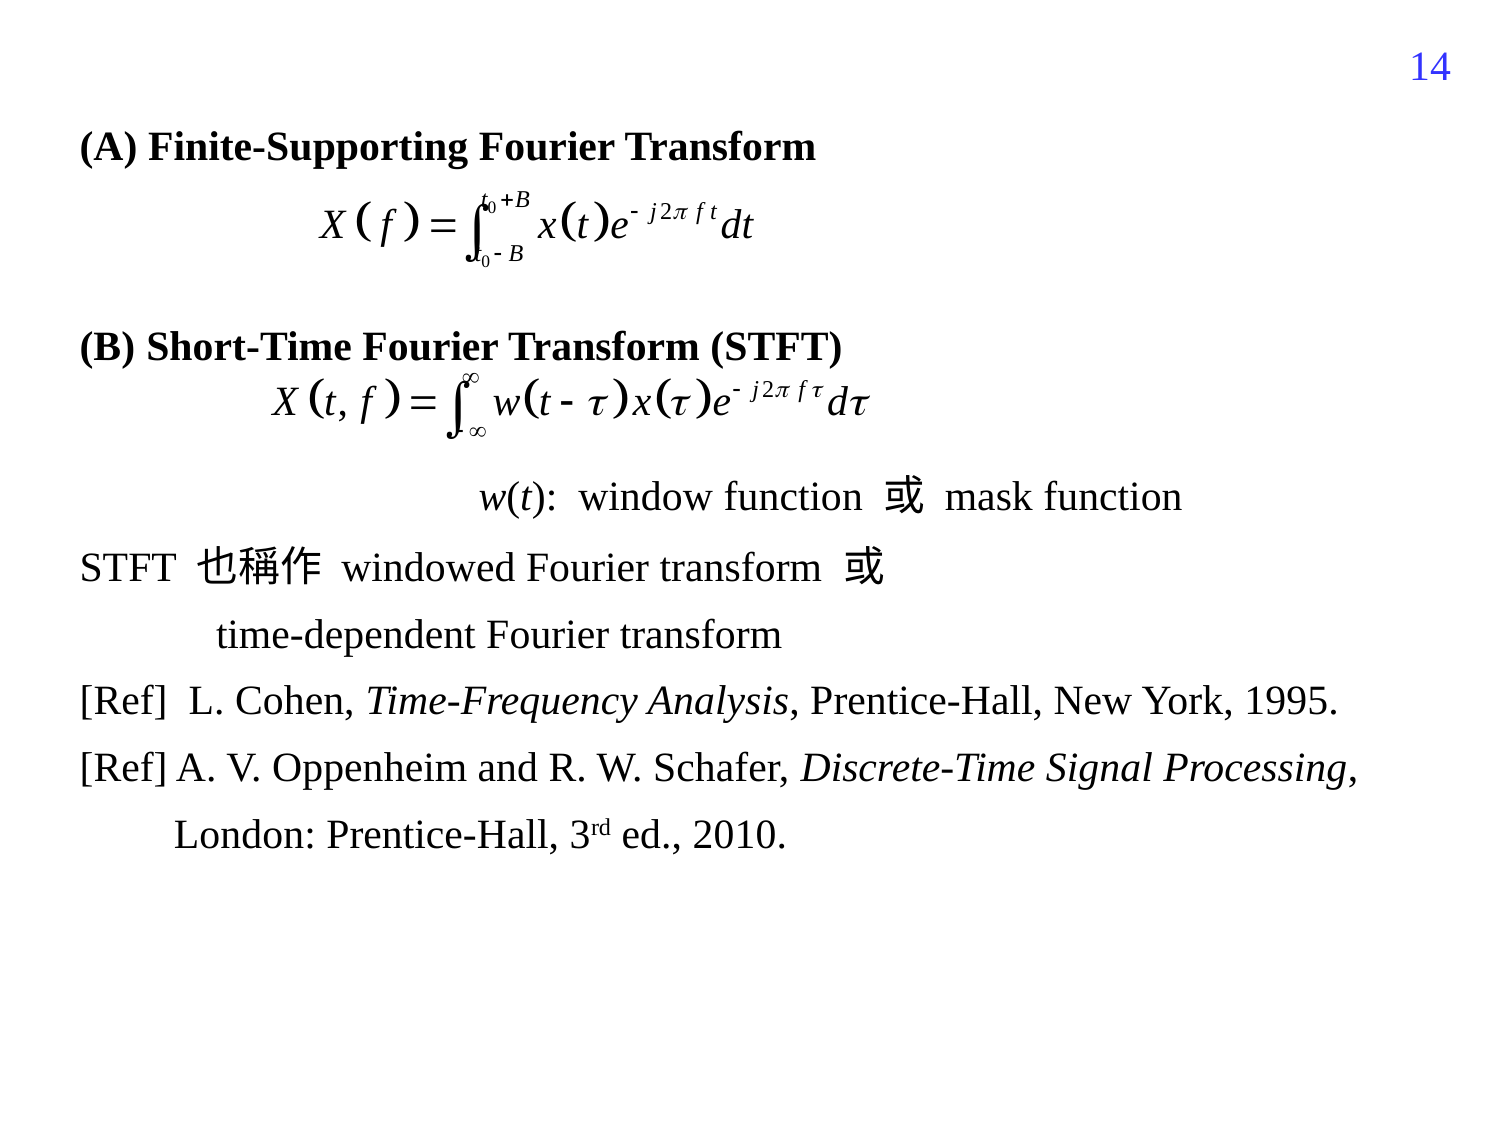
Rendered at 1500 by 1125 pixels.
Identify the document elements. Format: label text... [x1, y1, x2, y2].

text_box Finite-Supporting Fourier Transform Short-Time Fourier Transform (STFT) w(t): window function 或 mask function STFT 也稱作 windowed Fourier transform 或 time-dependent Fourier transform [Ref] L. Cohen, Time-Frequency Analysis, Prentice-Hall, New York, 1995. [Ref] A. V. Oppenheim and R. W. Schafer, Discrete-Time Signal Processing, London: Prentice-Hall, 3rd ed., 2010. [64, 526, 1412, 923]
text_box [265, 361, 875, 444]
text_box Finite-Supporting Fourier Transform Short-Time Fourier Transform (STFT) w(t): window function 或 mask function STFT 也稱作 windowed Fourier transform 或 time-dependent Fourier transform [Ref] L. Cohen, Time-Frequency Analysis, Prentice-Hall, New York, 1995. [Ref] A. V. Oppenheim and R. W. Schafer, Discrete-Time Signal Processing, London: Prentice-Hall, 3rd ed., 2010. [64, 111, 1412, 524]
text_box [312, 184, 759, 273]
slide_number 14 [1115, 30, 1467, 110]
